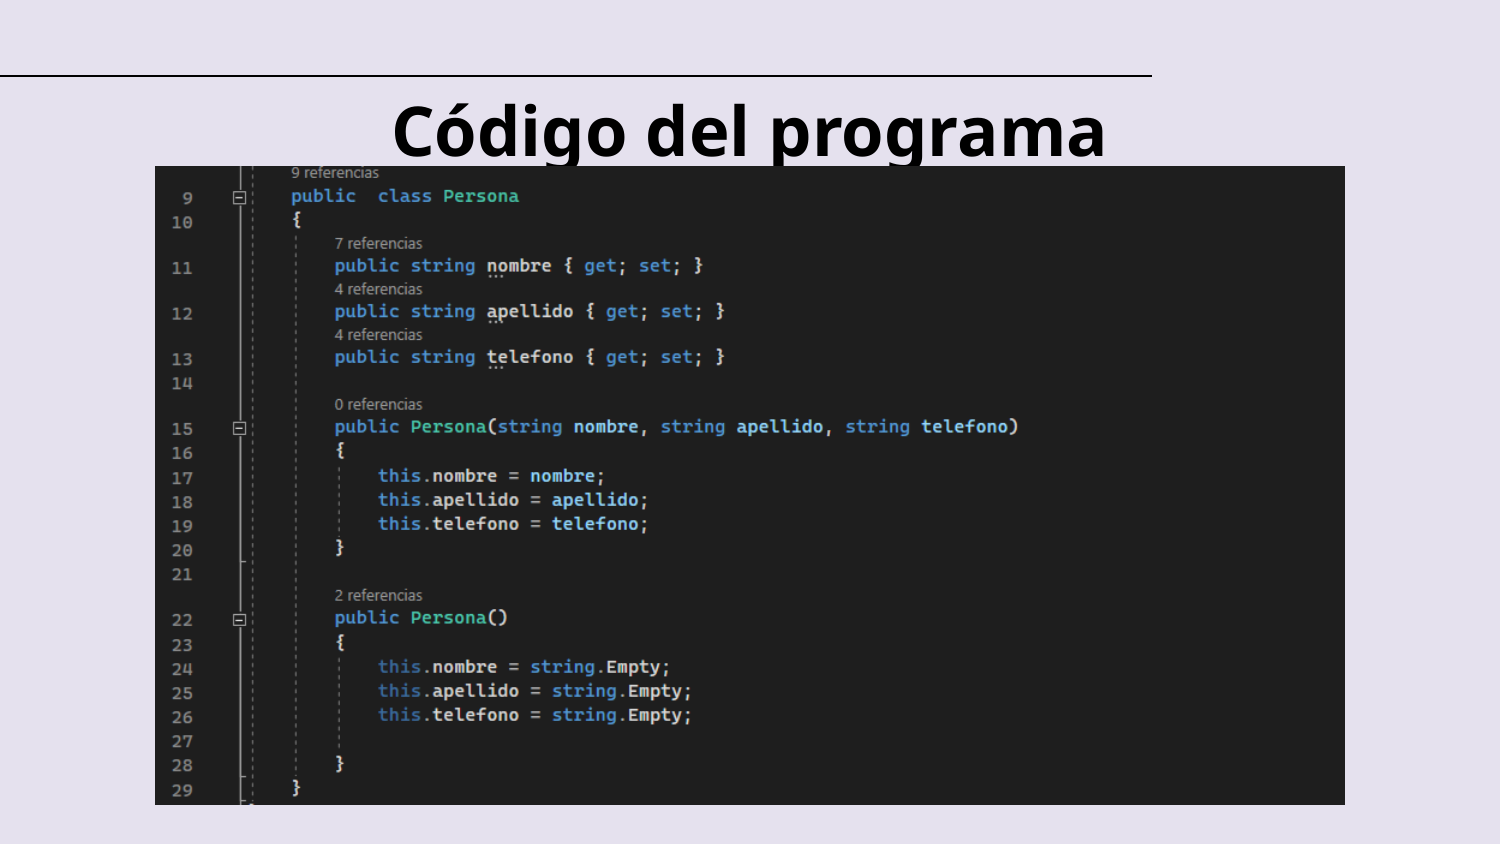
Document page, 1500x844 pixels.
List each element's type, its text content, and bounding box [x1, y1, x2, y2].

title Código del programa [116, 72, 1383, 167]
picture [155, 166, 1345, 806]
